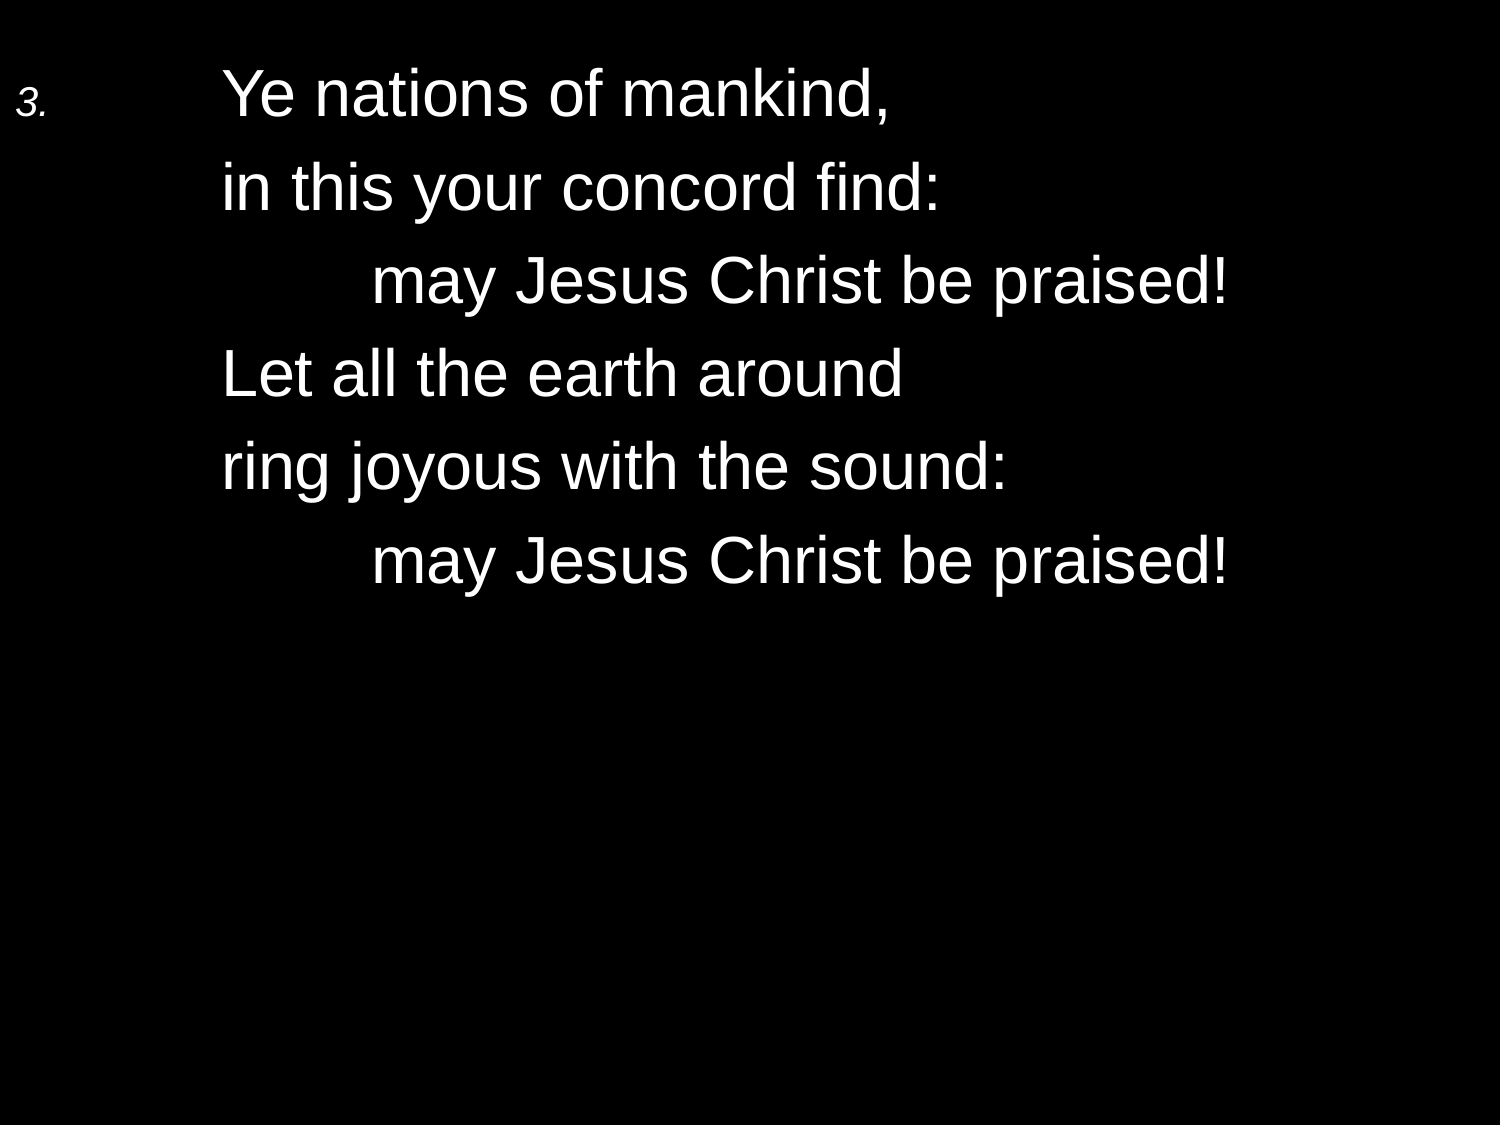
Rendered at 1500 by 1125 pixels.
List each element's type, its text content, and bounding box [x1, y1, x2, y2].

list 3. Ye nations of mankind, in this your concord find: may Jesus Christ be praised! Let all the earth around ring joyous with the sound: may Jesus Christ be praised! [0, 42, 1500, 1047]
